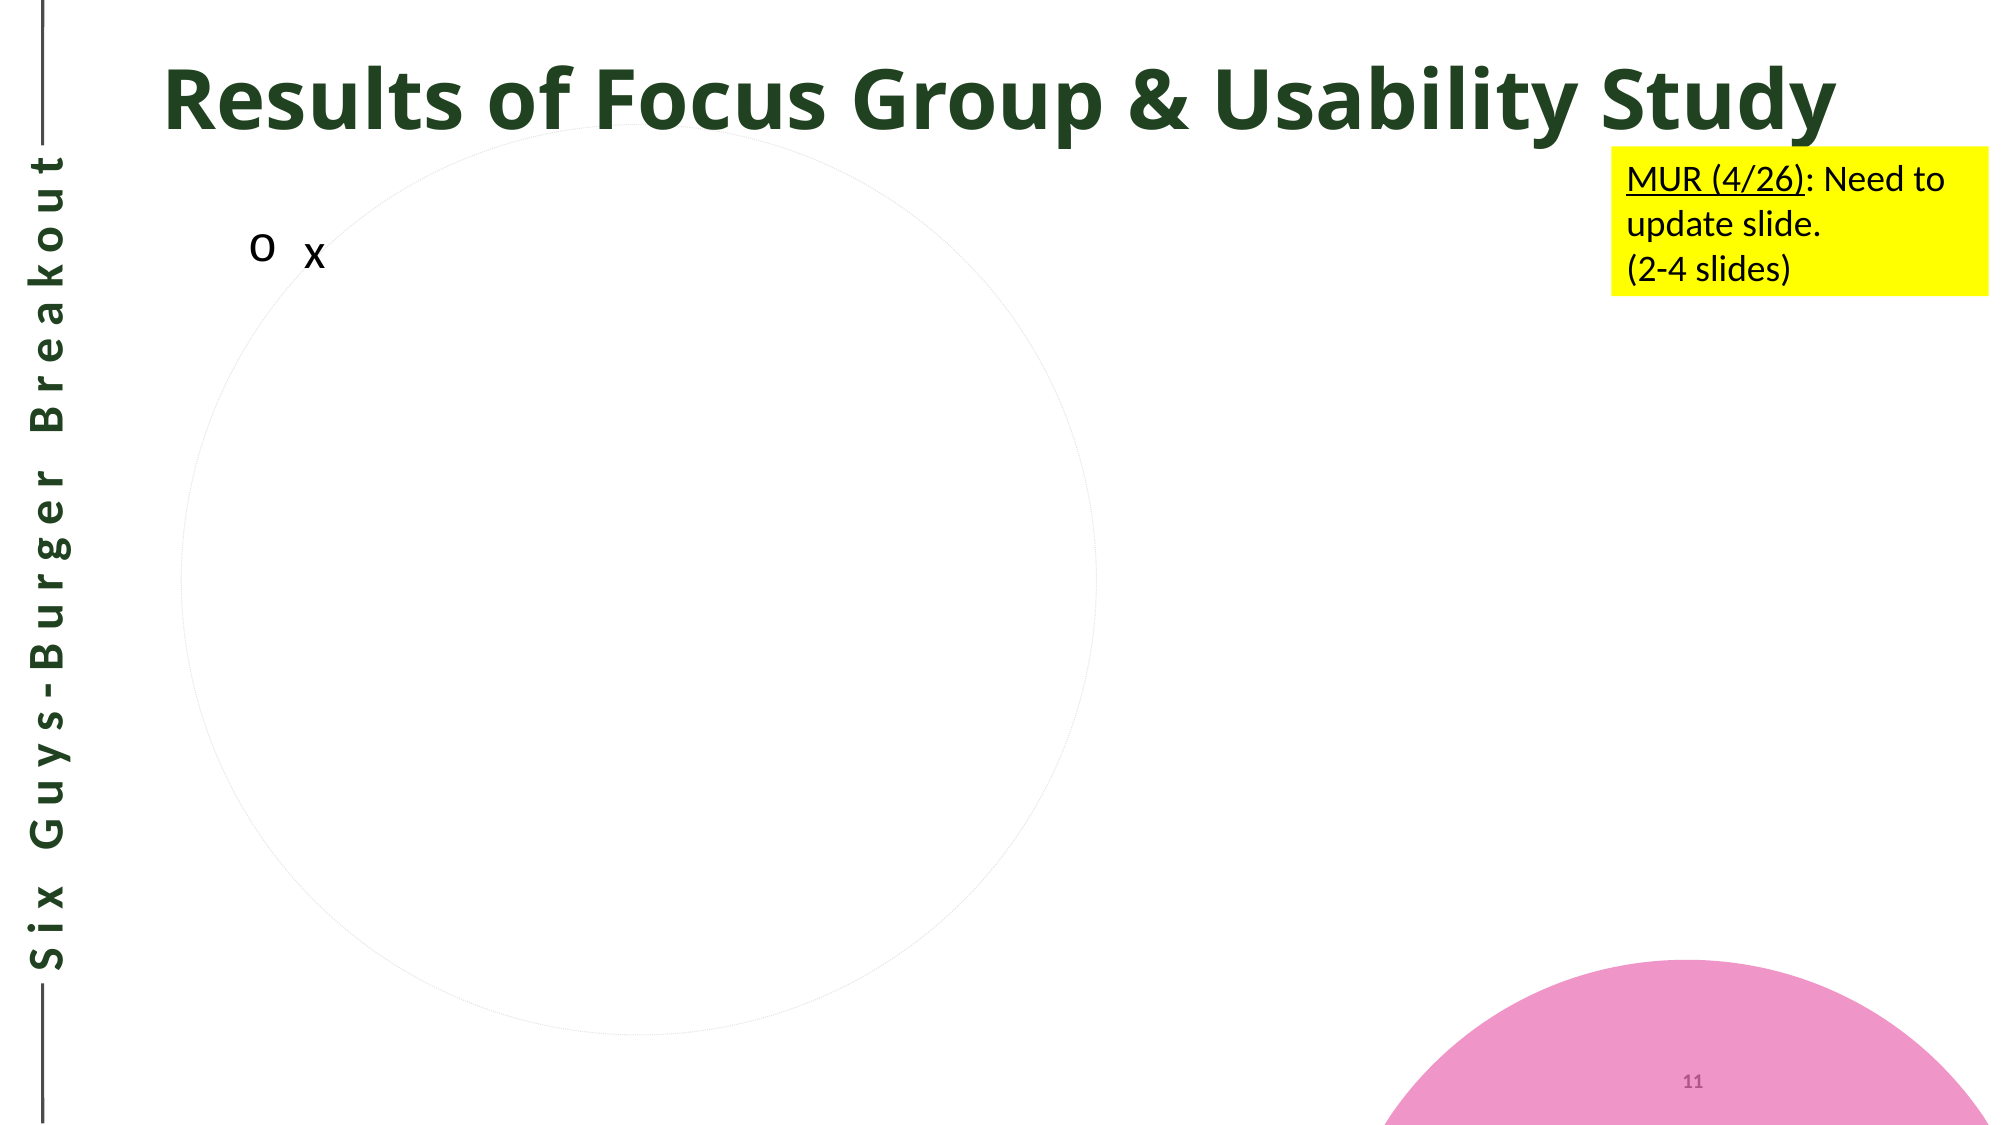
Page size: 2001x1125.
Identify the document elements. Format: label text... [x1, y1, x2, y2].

text_box MUR (4/26): Need to update slide. (2-4 slides) [1611, 146, 1989, 297]
text_box x [232, 211, 1611, 286]
title Results of Focus Group & Usability Study [0, 32, 2000, 148]
